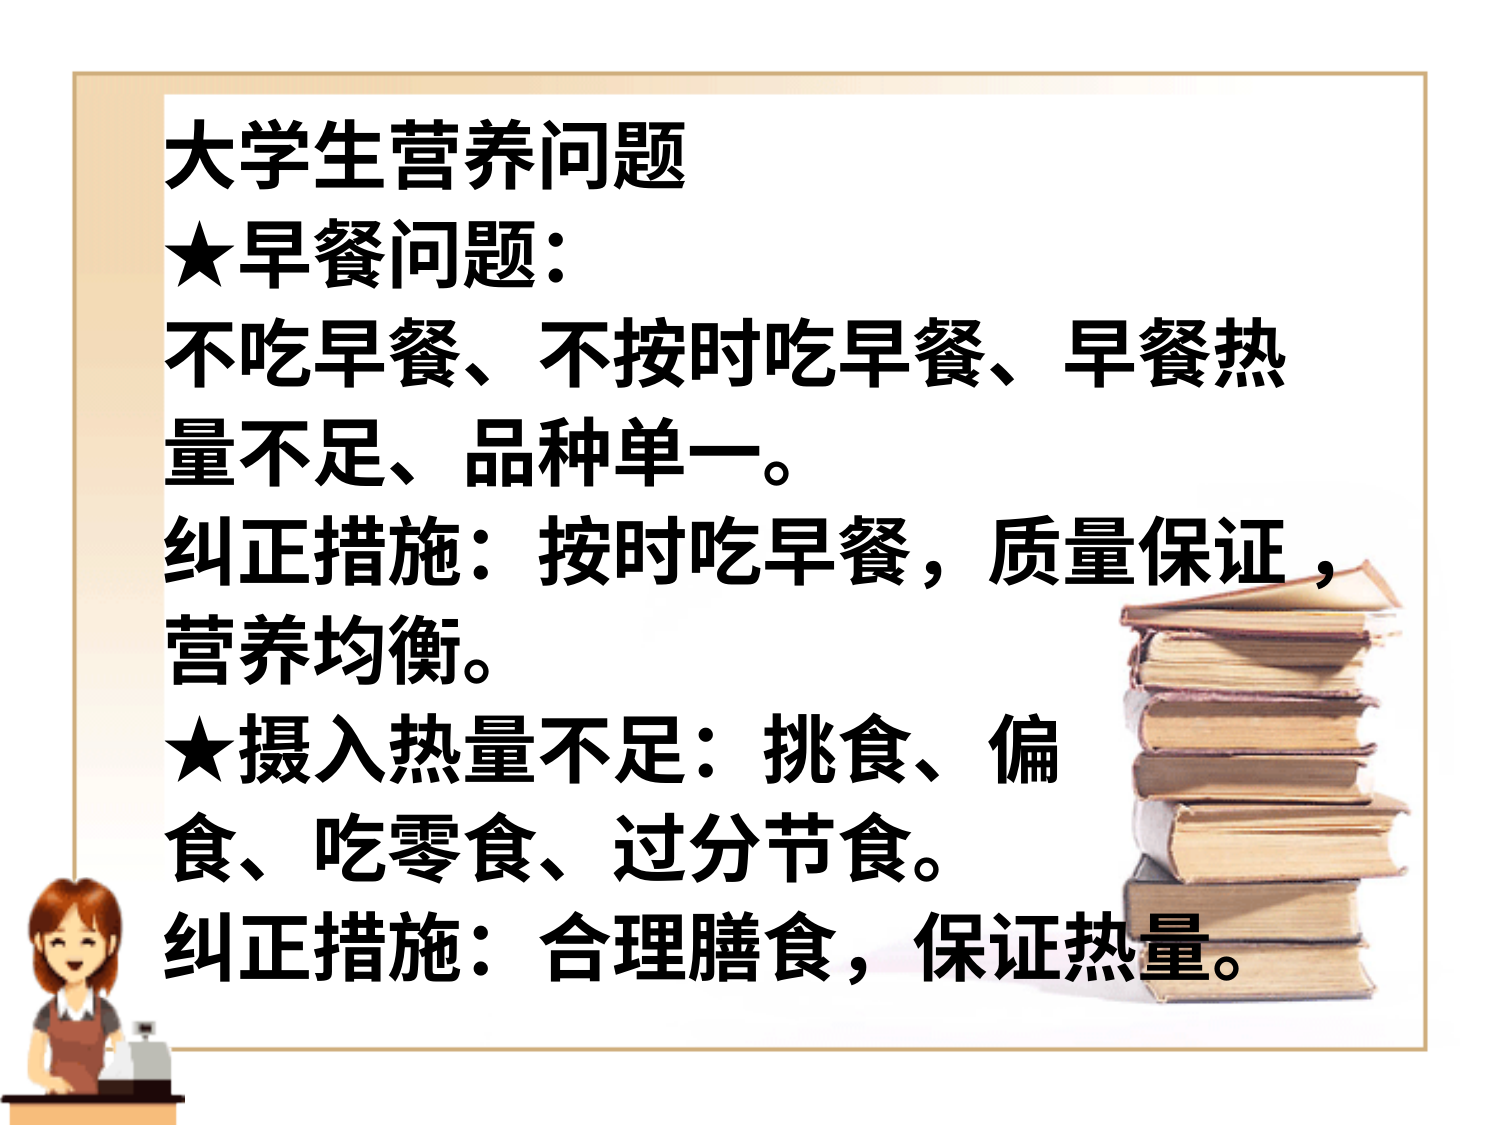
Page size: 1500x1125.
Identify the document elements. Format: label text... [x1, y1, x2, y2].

title 大学生营养问题 ★早餐问题： 不吃早餐、不按时吃早餐、早餐热量不足、品种单一。 纠正措施：按时吃早餐，质量保证 ，营养均衡。 ★摄入热量不足：挑食、偏 食、吃零食、过分节食。 纠正措施：合理膳食，保证热量。 [147, 90, 1353, 1000]
picture [0, 0, 1500, 1125]
